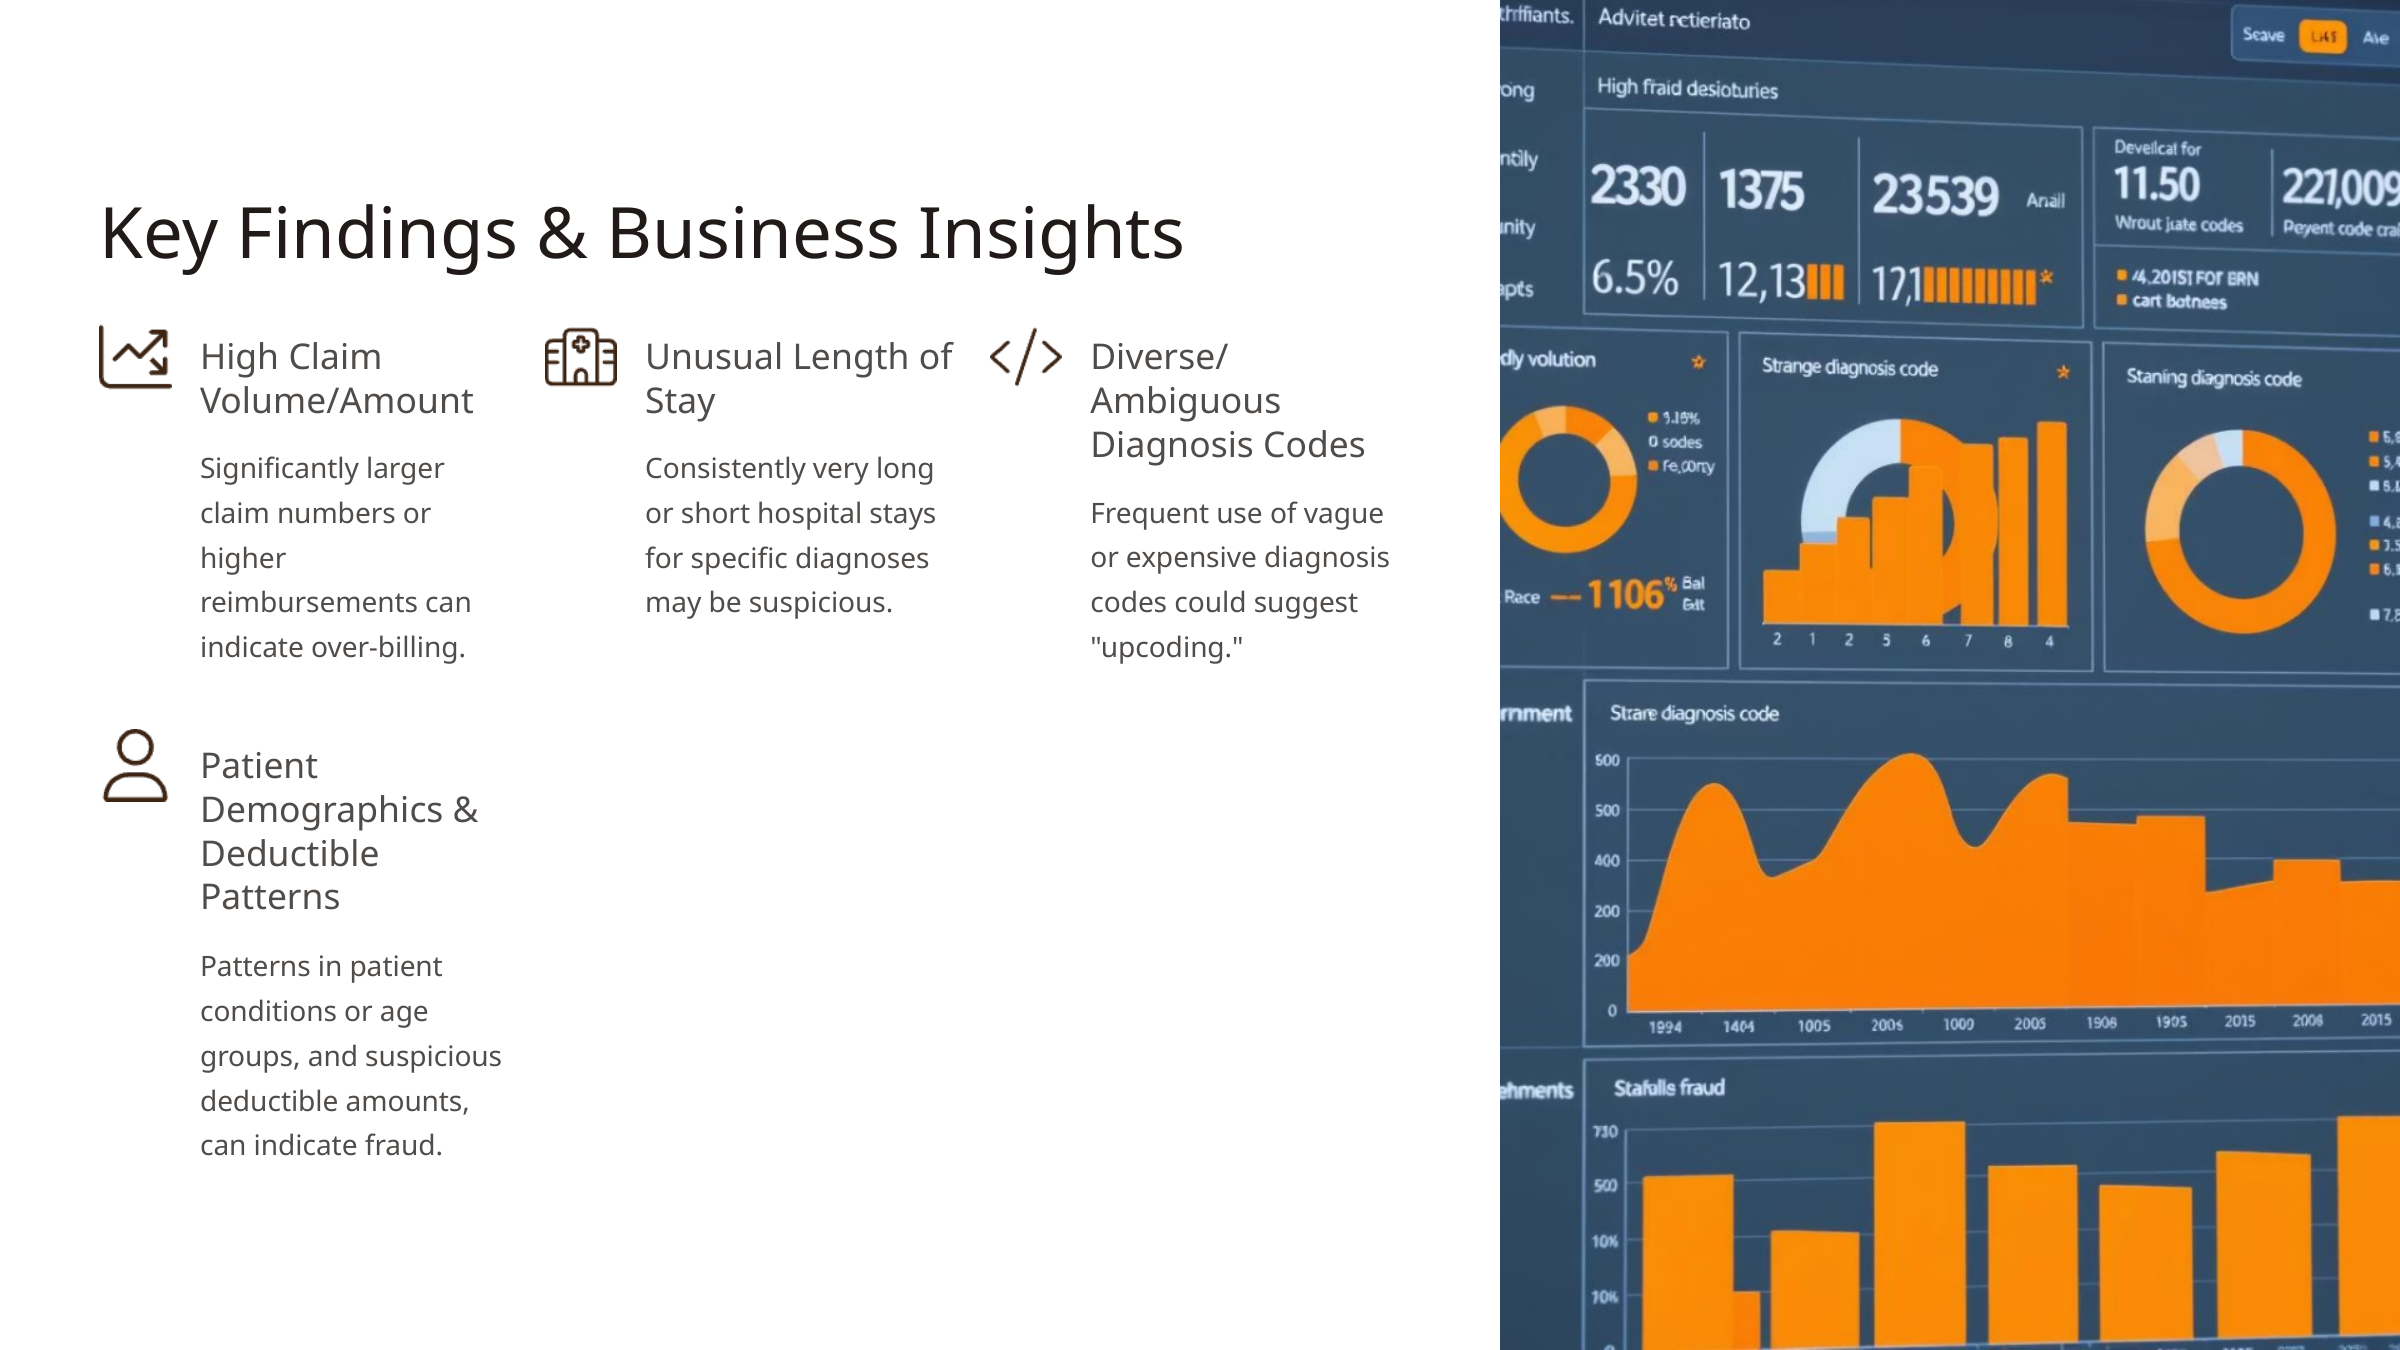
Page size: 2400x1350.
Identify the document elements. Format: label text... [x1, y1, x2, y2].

text_box Key Findings & Business Insights [99, 184, 1261, 274]
text_box Frequent use of vague or expensive diagnosis codes could suggest "upcoding." [1090, 484, 1400, 667]
text_box High Claim Volume/Amount [199, 333, 510, 423]
text_box Unusual Length of Stay [645, 333, 955, 423]
text_box Diverse/Ambiguous Diagnosis Codes [1090, 333, 1400, 467]
text_box Consistently very long or short hospital stays for specific diagnoses may be suspicious. [645, 439, 955, 623]
picture [545, 321, 617, 393]
text_box Patterns in patient conditions or age groups, and suspicious deductible amounts, can indicate fraud. [199, 937, 510, 1166]
picture [99, 321, 172, 393]
text_box Significantly larger claim numbers or higher reimbursements can indicate over-billing. [199, 439, 510, 668]
picture [1499, 0, 2400, 1350]
text_box Patient Demographics & Deductible Patterns [199, 741, 510, 921]
picture [99, 729, 172, 802]
picture [990, 321, 1062, 393]
